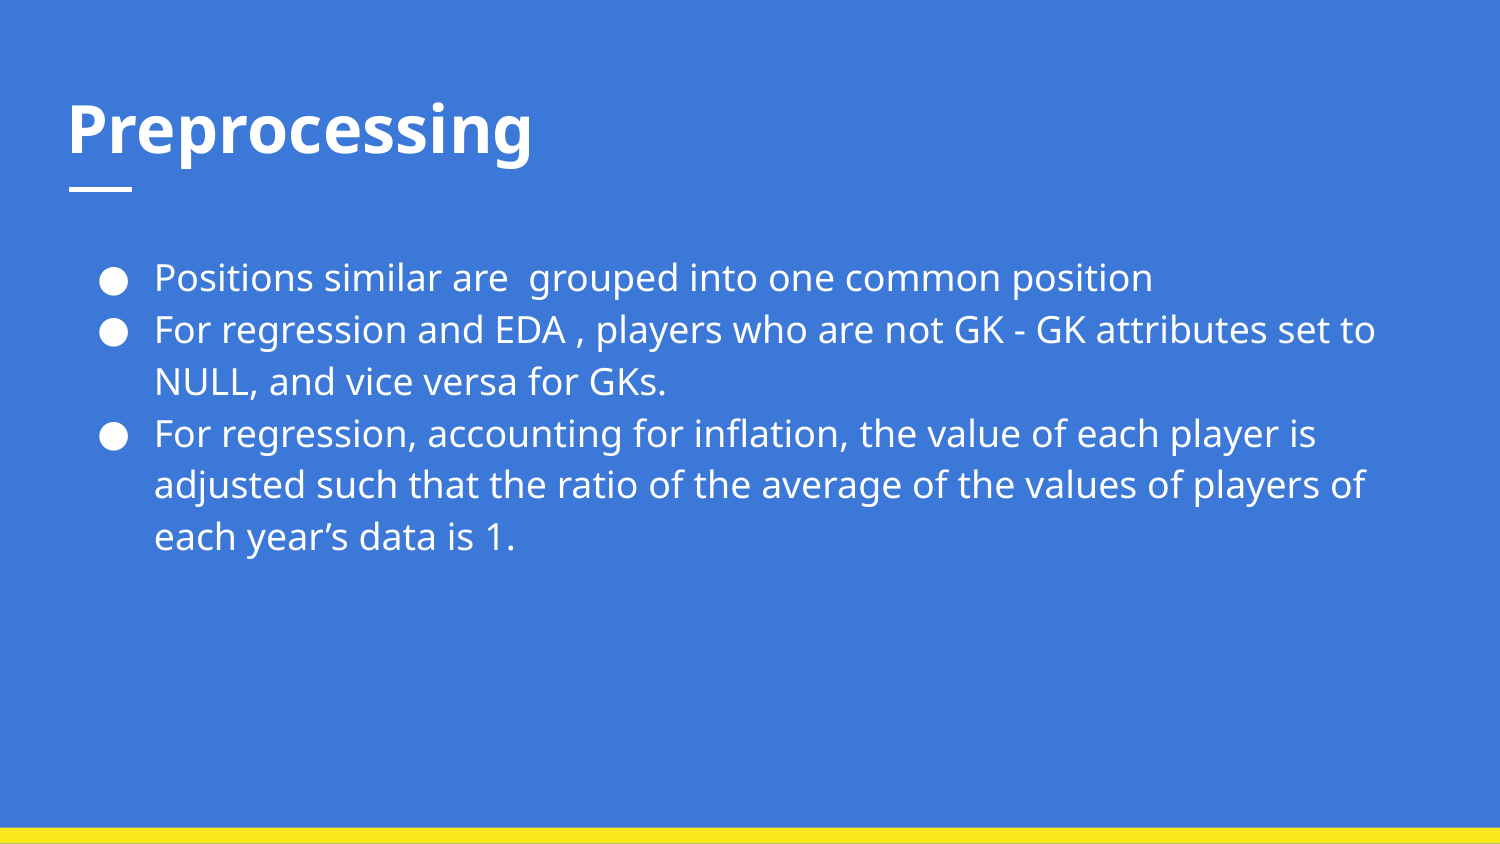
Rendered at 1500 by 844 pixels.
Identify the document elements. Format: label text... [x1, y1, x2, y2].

title Preprocessing [51, 71, 1449, 178]
list Positions similar are grouped into one common position For regression and EDA , players who are not GK - GK attributes set to NULL, and vice versa for GKs. For regression, accounting for inflation, the value of each player is adjusted such that the ratio of the average of the values of players of each year’s data is 1. [63, 232, 1462, 750]
